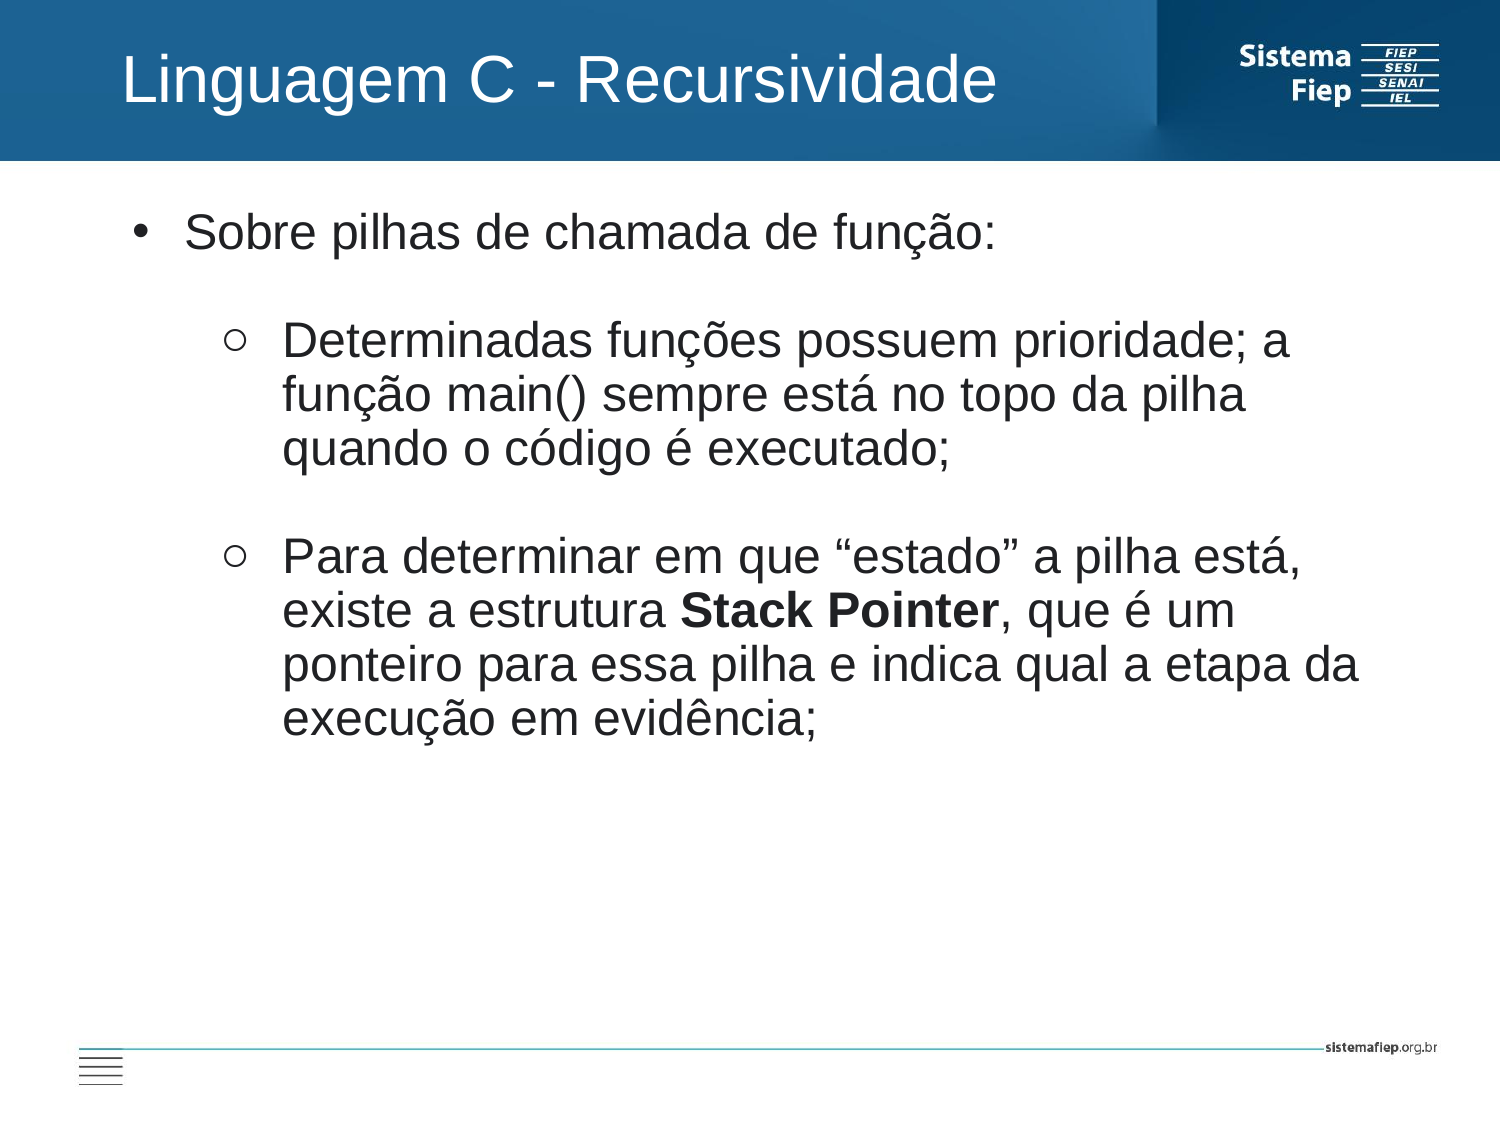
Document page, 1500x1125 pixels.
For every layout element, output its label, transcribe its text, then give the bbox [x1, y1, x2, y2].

text_box Linguagem C - Recursividade [106, 37, 1400, 144]
text_box Sobre pilhas de chamada de função: Determinadas funções possuem prioridade; a função main() sempre está no topo da pilha quando o código é executado; Para determinar em que “estado” a pilha está, existe a estrutura Stack Pointer, que é um ponteiro para essa pilha e indica qual a etapa da execução em evidência; [117, 198, 1376, 1013]
picture [0, 0, 1500, 1125]
